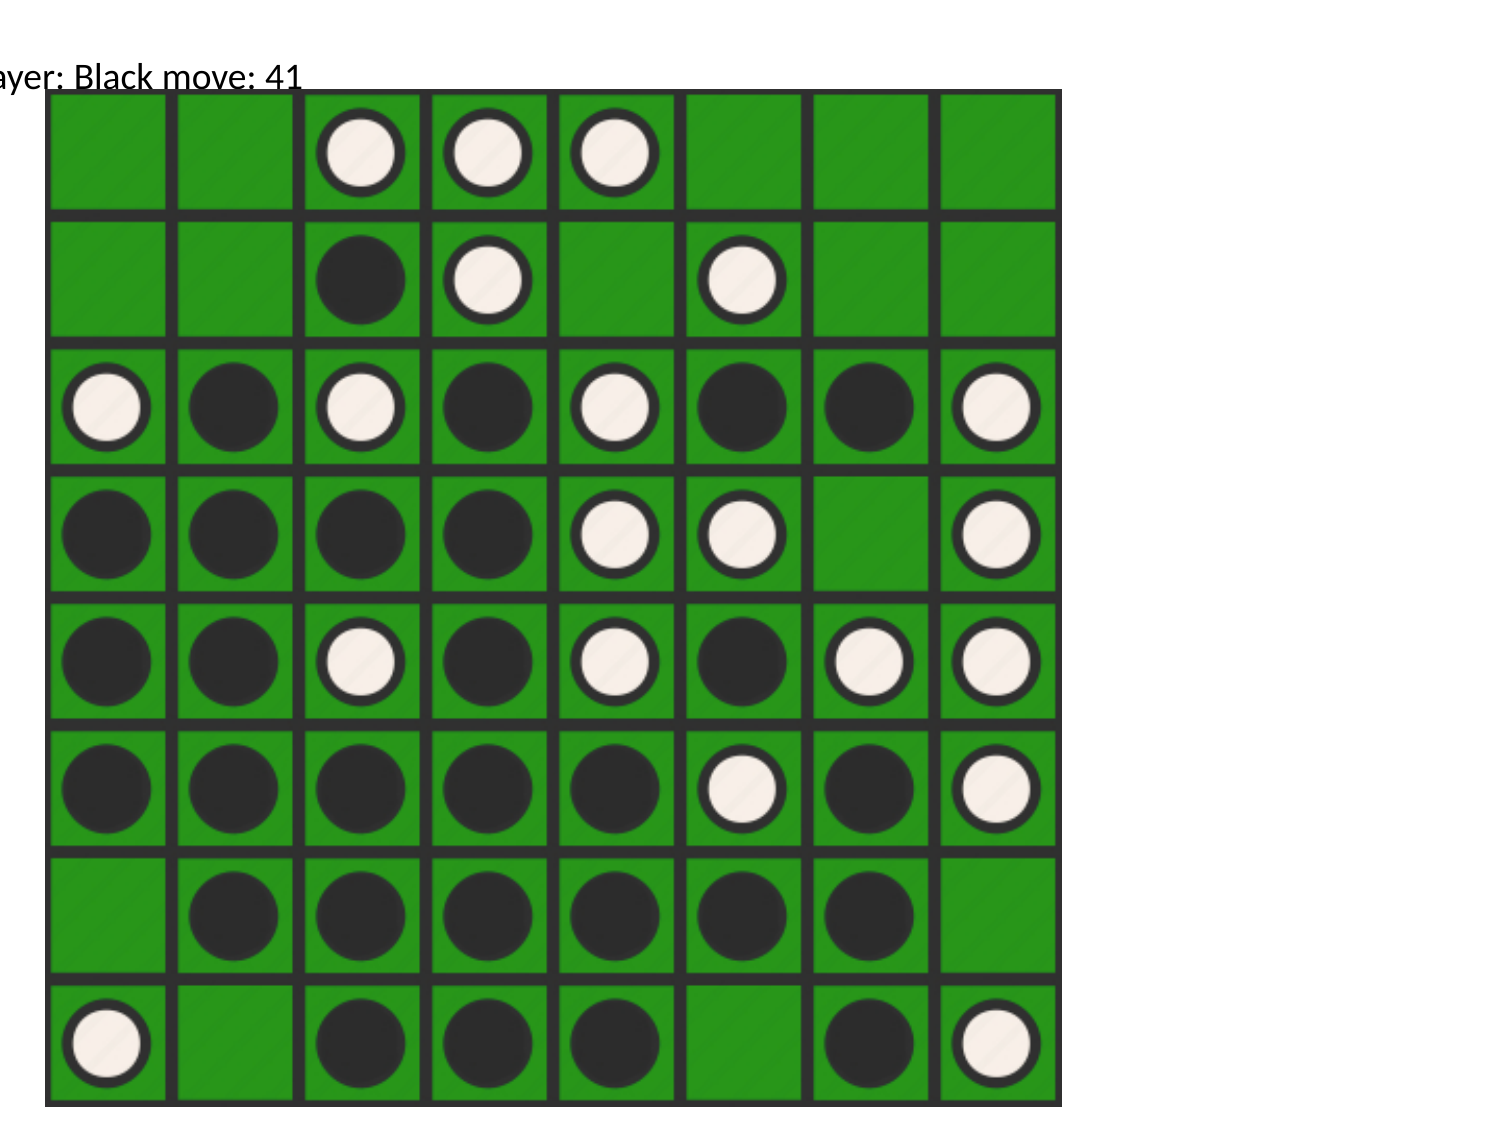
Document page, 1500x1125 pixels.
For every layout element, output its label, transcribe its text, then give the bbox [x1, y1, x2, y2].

text_box turn: 45 player: Black move: 41 [0, 44, 319, 105]
picture [44, 89, 1062, 1107]
